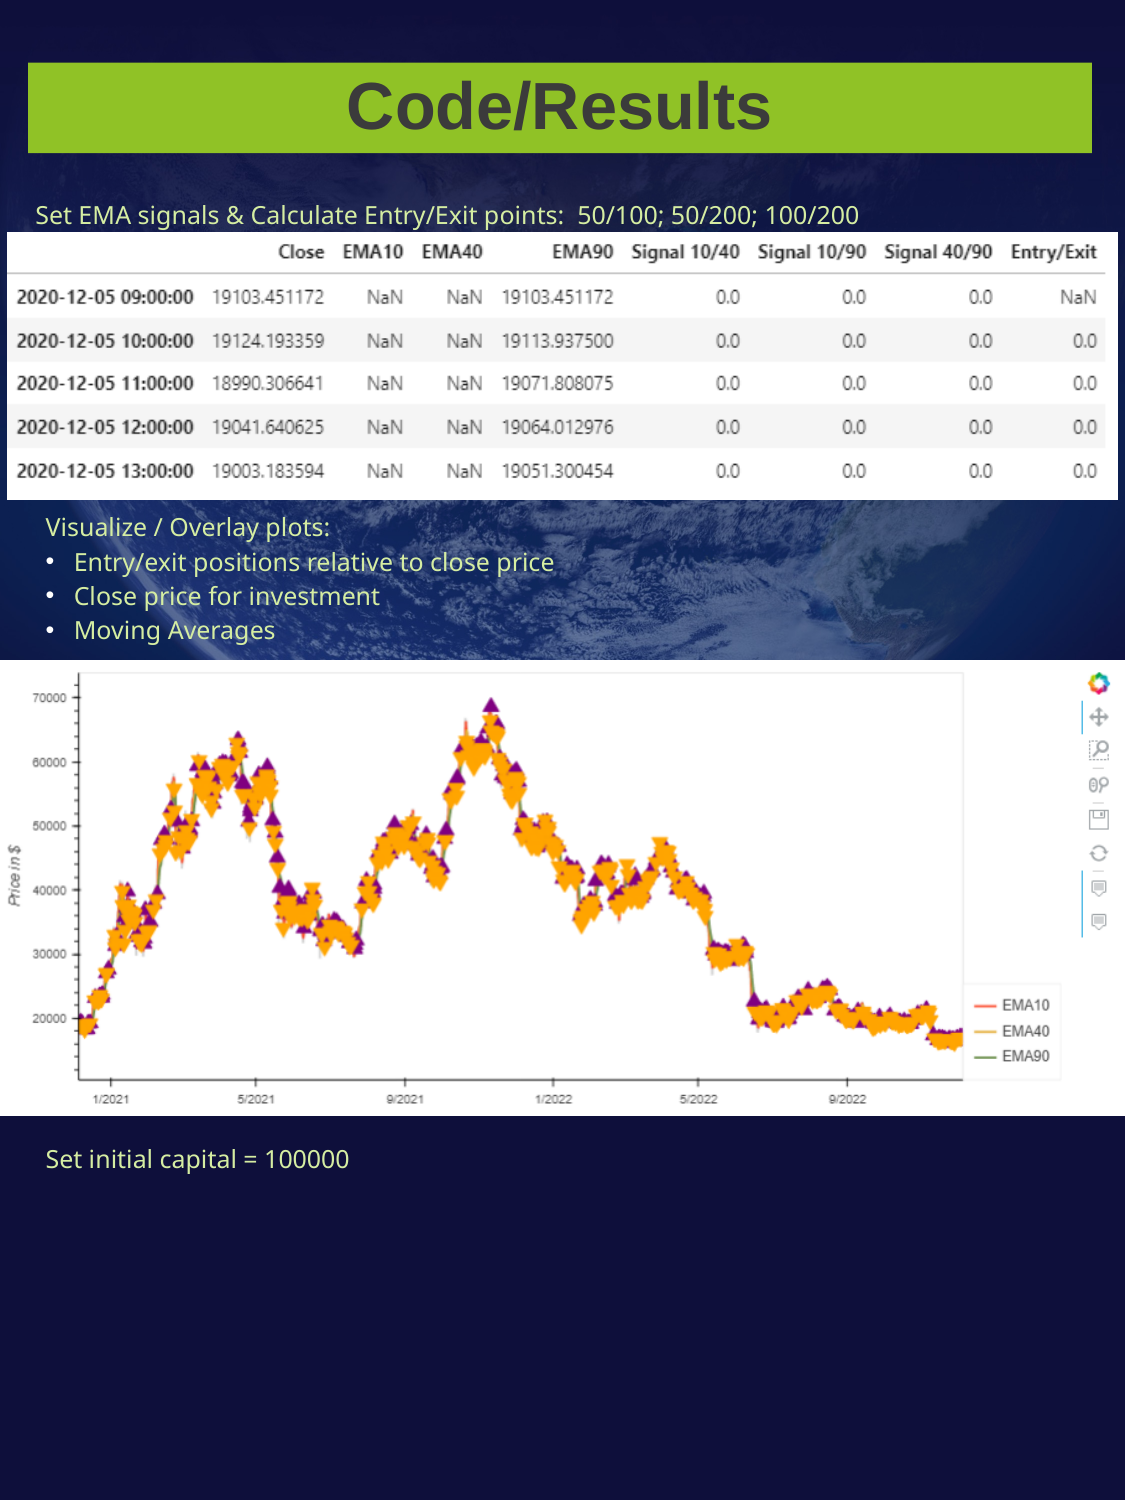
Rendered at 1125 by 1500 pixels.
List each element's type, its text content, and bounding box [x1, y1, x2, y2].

text_box Visualize / Overlay plots: Entry/exit positions relative to close price Close price for investment Moving Averages [30, 509, 982, 645]
text_box Code/Results [28, 62, 1092, 154]
picture [0, 0, 1125, 1500]
text_box Set initial capital = 100000 [30, 1125, 982, 1250]
text_box Set EMA signals & Calculate Entry/Exit points: 50/100; 50/200; 100/200 [20, 179, 971, 231]
